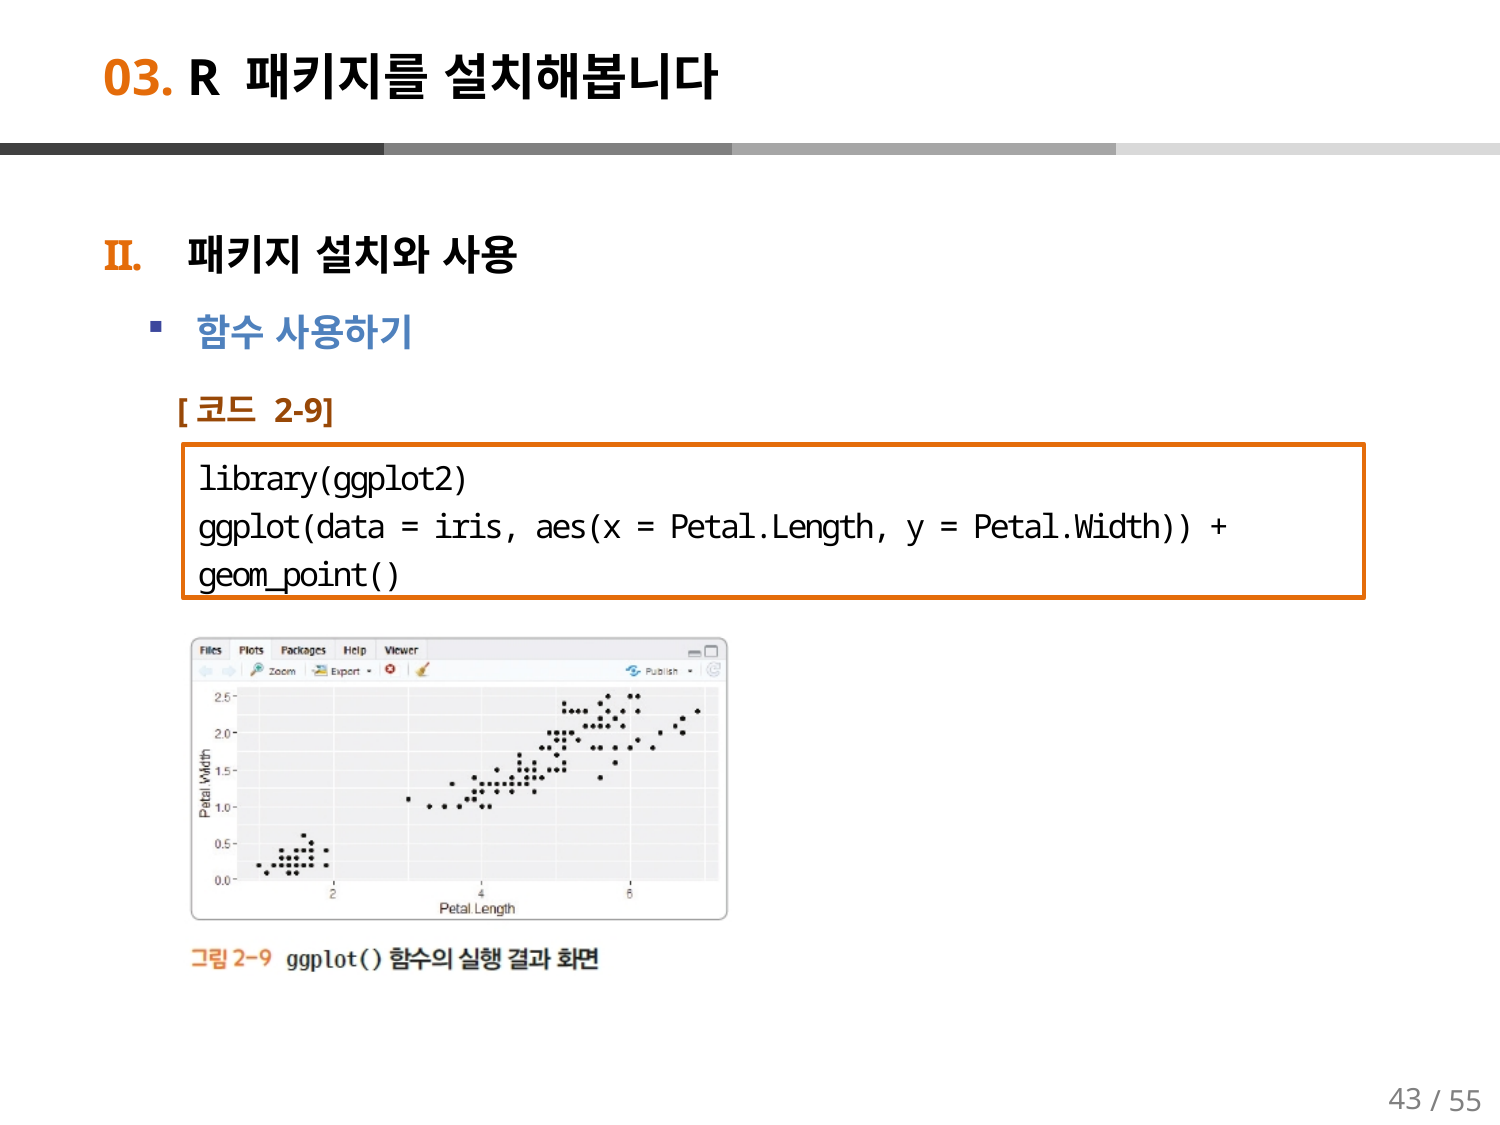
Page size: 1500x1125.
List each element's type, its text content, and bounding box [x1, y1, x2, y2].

picture [182, 633, 733, 977]
text_box library(ggplot2) ggplot(data = iris, aes(x = Petal.Length, y = Petal.Width)) + geom_point() [182, 444, 1365, 598]
title 03. R 패키지를 설치해봅니다 [88, 30, 1400, 121]
list 패키지 설치와 사용 함수 사용하기 [코드 2-9] [88, 196, 1412, 1095]
